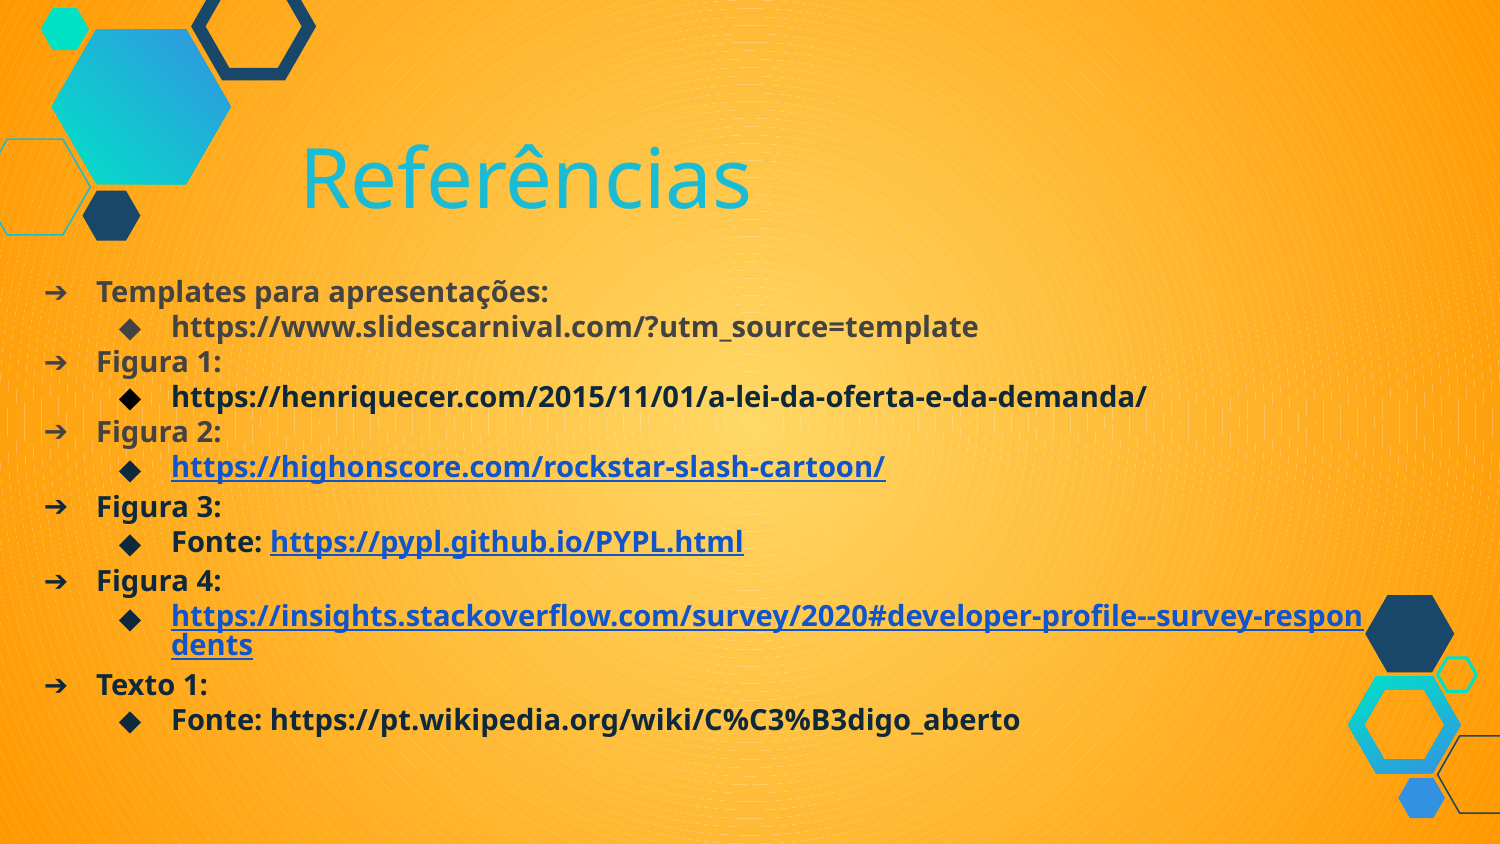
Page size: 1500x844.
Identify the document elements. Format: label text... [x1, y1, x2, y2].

text_box Templates para apresentações: https://www.slidescarnival.com/?utm_source=template Figura 1: https://henriquecer.com/2015/11/01/a-lei-da-oferta-e-da-demanda/ Figura 2: https://highonscore.com/rockstar-slash-cartoon/ Figura 3: Fonte: https://pypl.github.io/PYPL.html Figura 4: https://insights.stackoverflow.com/survey/2020#developer-profile--survey-respondents Texto 1: Fonte: https://pt.wikipedia.org/wiki/C%C3%B3digo_aberto [21, 273, 1383, 791]
title Referências [284, 134, 1363, 241]
